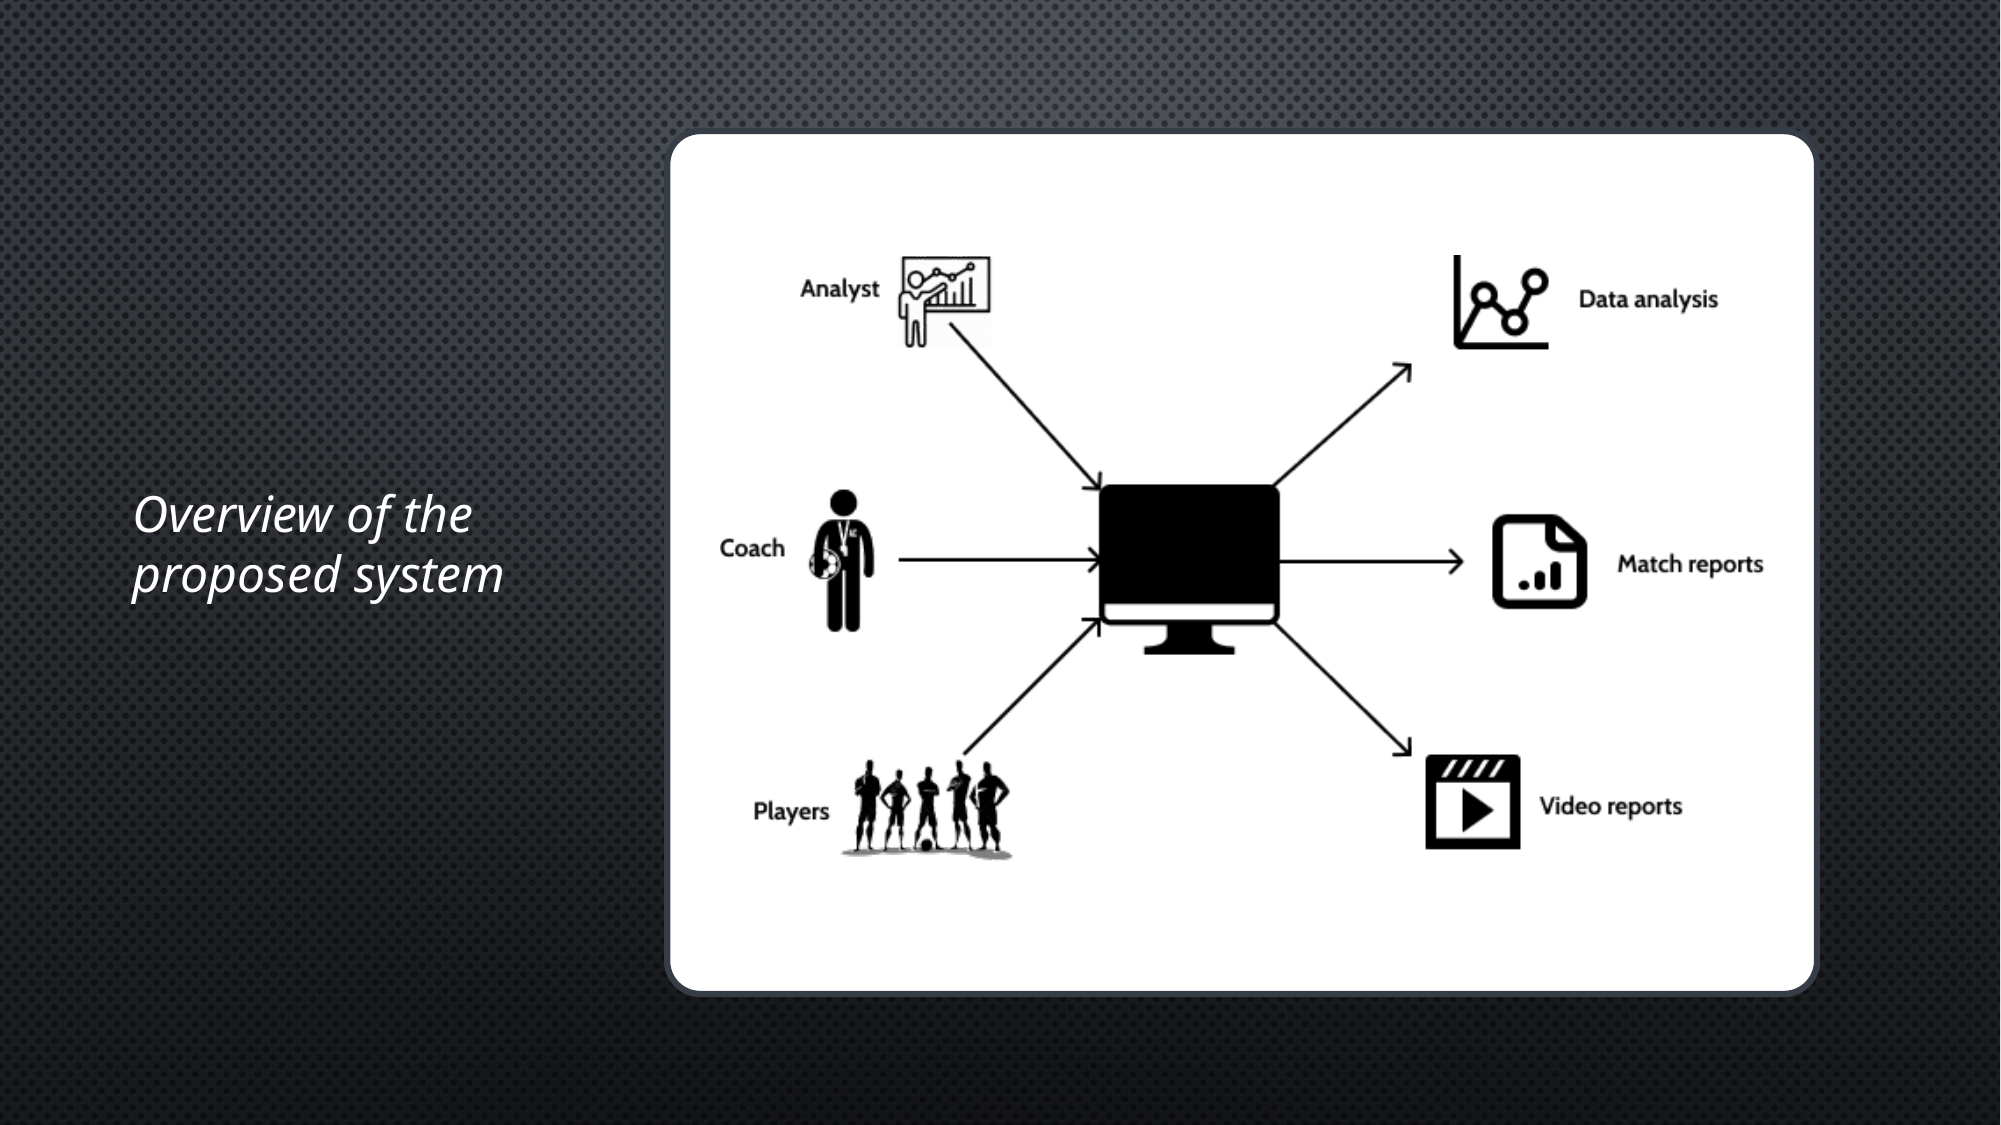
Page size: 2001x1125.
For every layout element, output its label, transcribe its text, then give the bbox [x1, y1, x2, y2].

text_box Overview of the proposed system [104, 475, 521, 611]
picture [719, 255, 1765, 891]
text_box [665, 129, 1819, 996]
